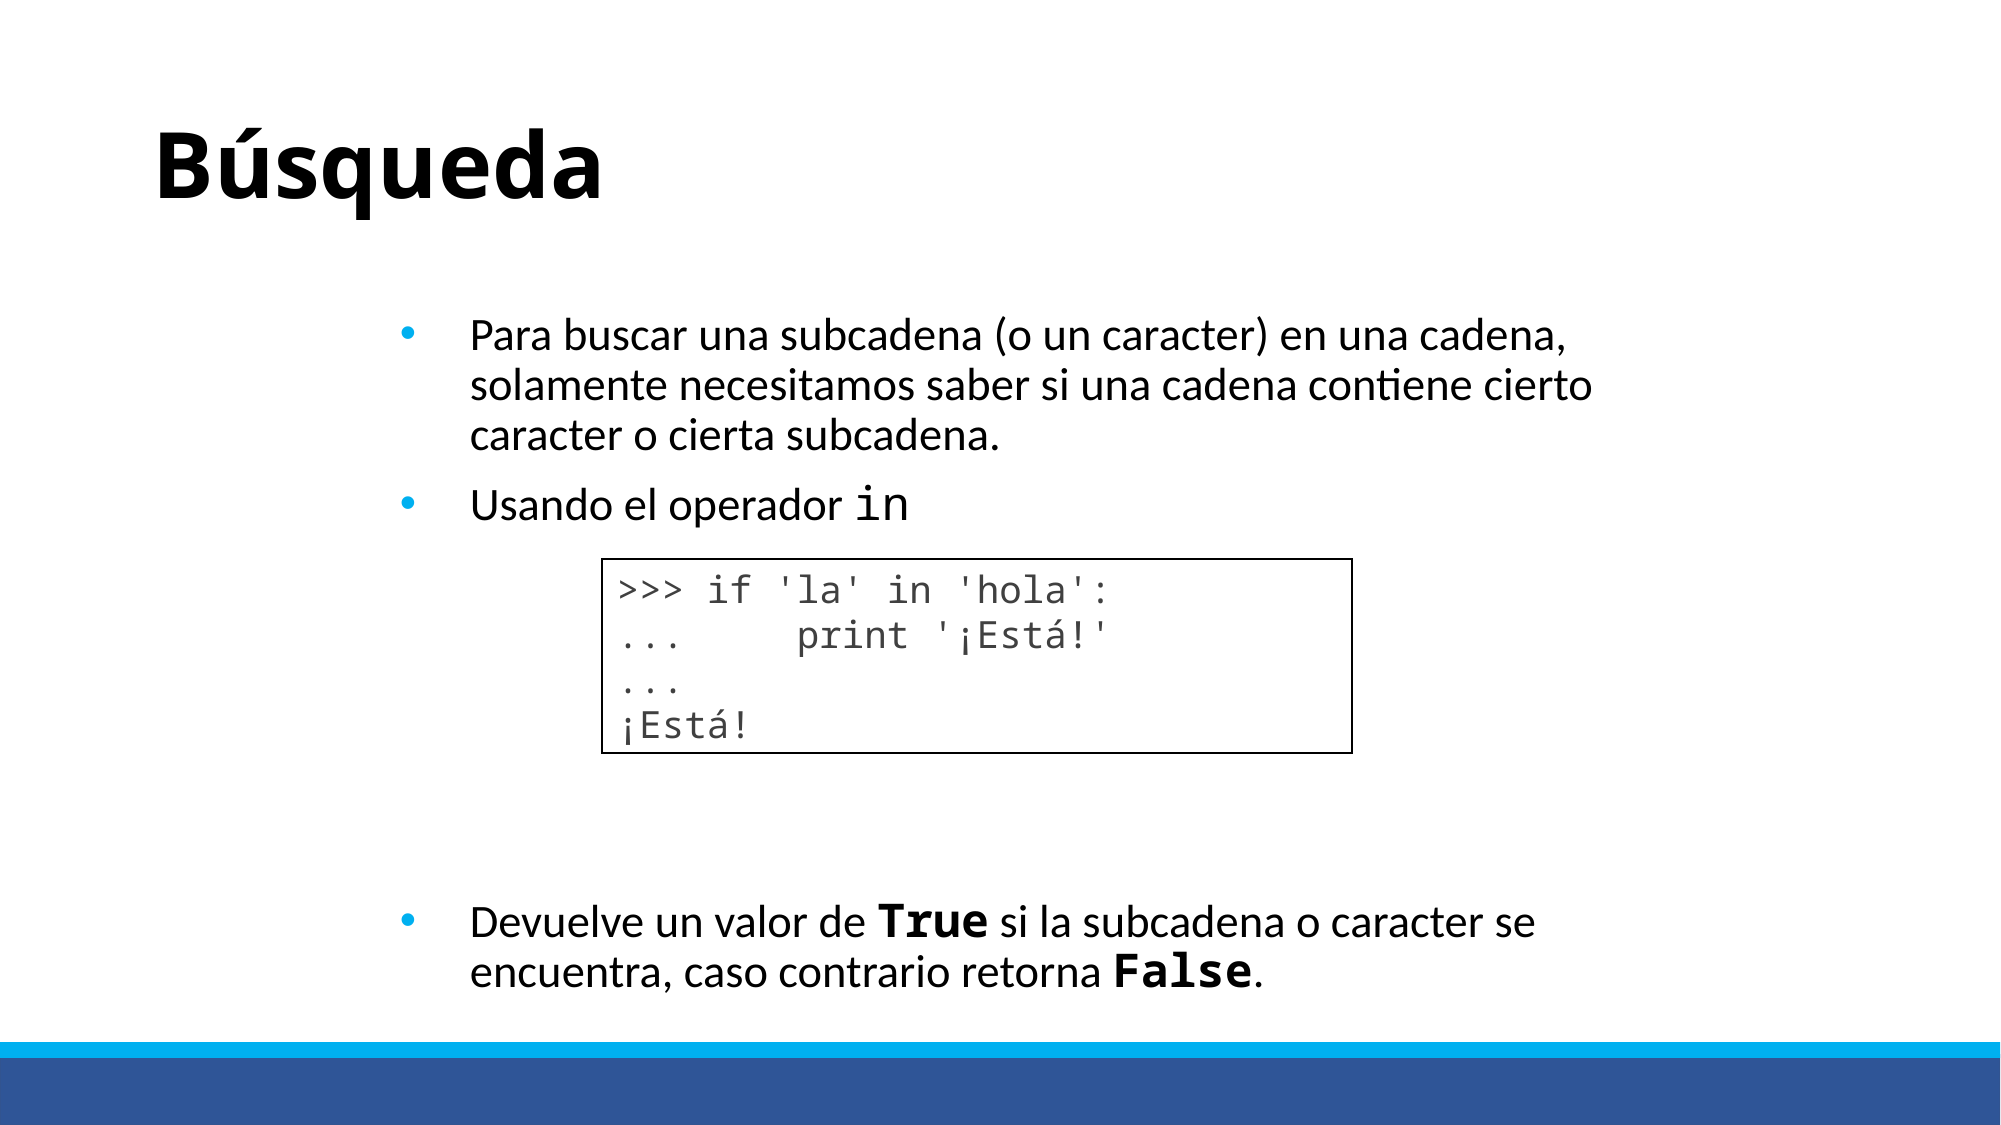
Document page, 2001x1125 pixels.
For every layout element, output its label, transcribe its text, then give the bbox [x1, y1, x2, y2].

title Búsqueda [137, 59, 1863, 278]
list Para buscar una subcadena (o un caracter) en una cadena, solamente necesitamos saber si una cadena contiene cierto caracter o cierta subcadena. Usando el operador in Devuelve un valor de True si la subcadena o caracter se encuentra, caso contrario retorna False. [384, 302, 1623, 1012]
text_box >>> if 'la' in 'hola': ... print '¡Está!' ... ¡Está! [601, 558, 1353, 754]
